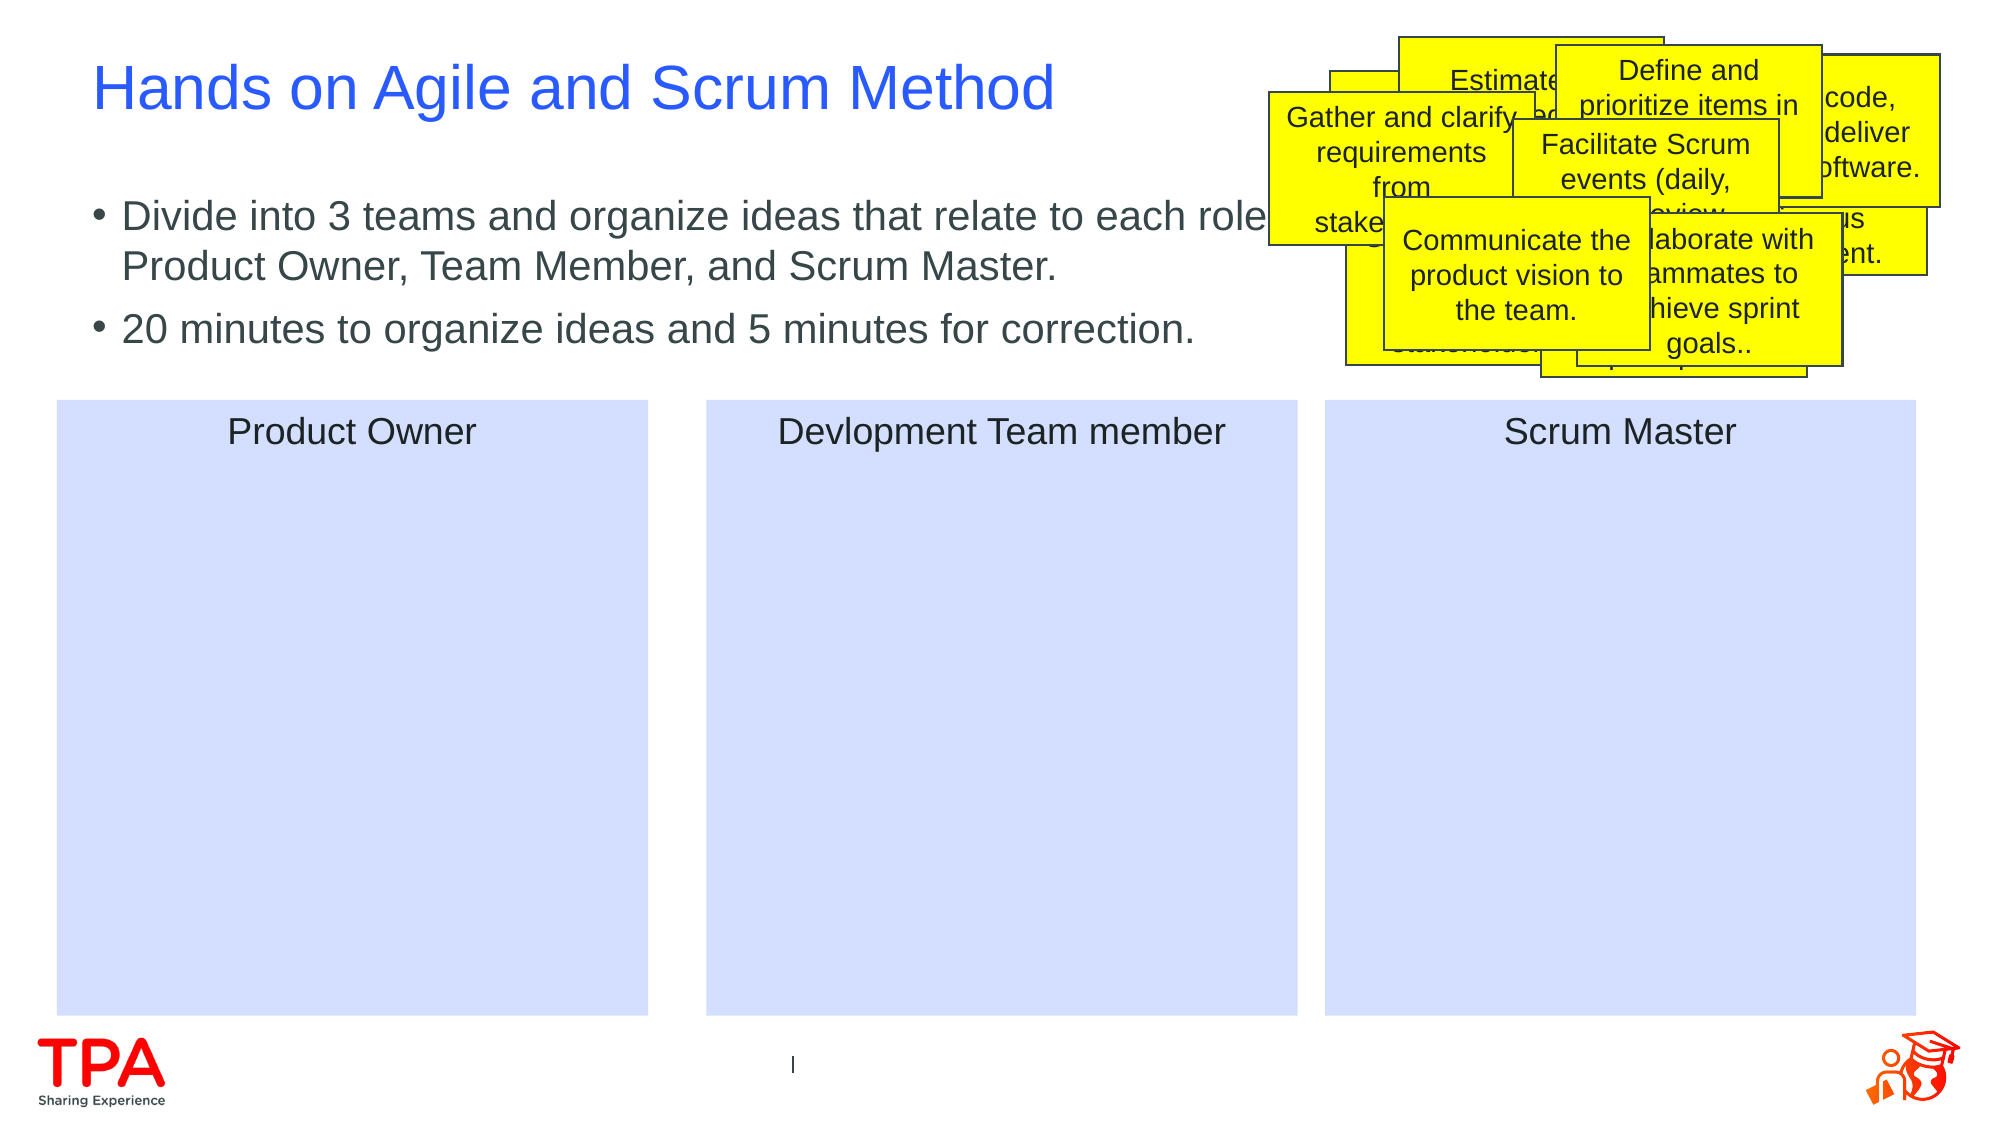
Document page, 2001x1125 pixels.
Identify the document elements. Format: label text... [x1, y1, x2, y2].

text_box Gather and clarify requirements from stakeholders. [1345, 246, 1540, 366]
text_box Help improve collaboration and continuous improvement. [1780, 208, 1928, 276]
text_box Define and prioritize items in the product backlog. [1555, 44, 1823, 199]
text_box Gather and clarify requirements from stakeholders. [1268, 91, 1536, 246]
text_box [56, 399, 1917, 1016]
text_box Estimate the effort needed for backlog items. [1398, 36, 1665, 118]
text_box Collaborate with teammates to achieve sprint goals.. [1576, 212, 1844, 367]
text_box Protect the team from external distractions. [1329, 70, 1398, 91]
text_box Design, code, test, and deliver working software. [1780, 53, 1941, 208]
picture [13, 1014, 189, 1125]
text_box Coach the team in applying Agile and Scrum principles. [1540, 351, 1808, 378]
list Divide into 3 teams and organize ideas that relate to each role: Product Owner, Team Member, and Scrum Master. 20 minutes to organize ideas and 5 minutes for correction. [77, 206, 1364, 399]
text_box Facilitate Scrum events (daily, sprint review, retrospective). [1512, 118, 1780, 212]
text_box Communicate the product vision to the team. [1383, 196, 1651, 351]
title Hands on Agile and Scrum Method [77, 39, 1398, 206]
picture [1855, 1010, 1971, 1125]
